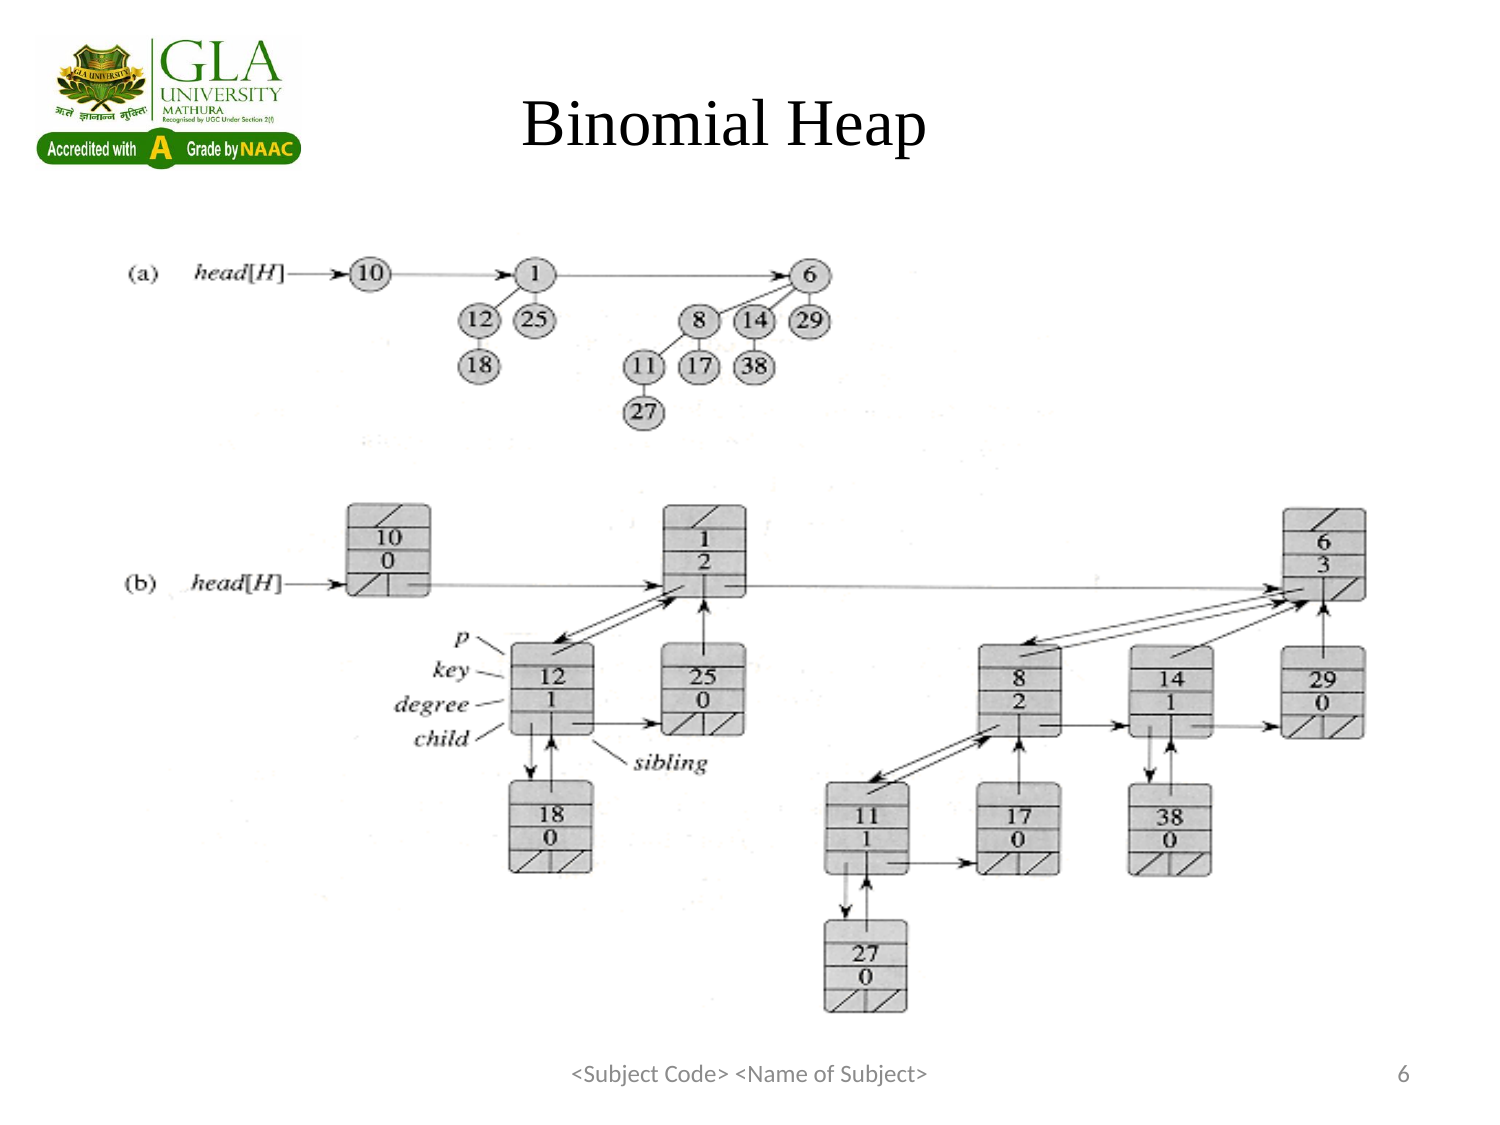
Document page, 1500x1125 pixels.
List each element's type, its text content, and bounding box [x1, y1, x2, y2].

picture [34, 34, 302, 172]
footer <Subject Code> <Name of Subject> [512, 1059, 988, 1103]
picture [112, 224, 1401, 1051]
slide_number 6 [1074, 1042, 1425, 1103]
title Binomial Heap [50, 24, 1400, 213]
